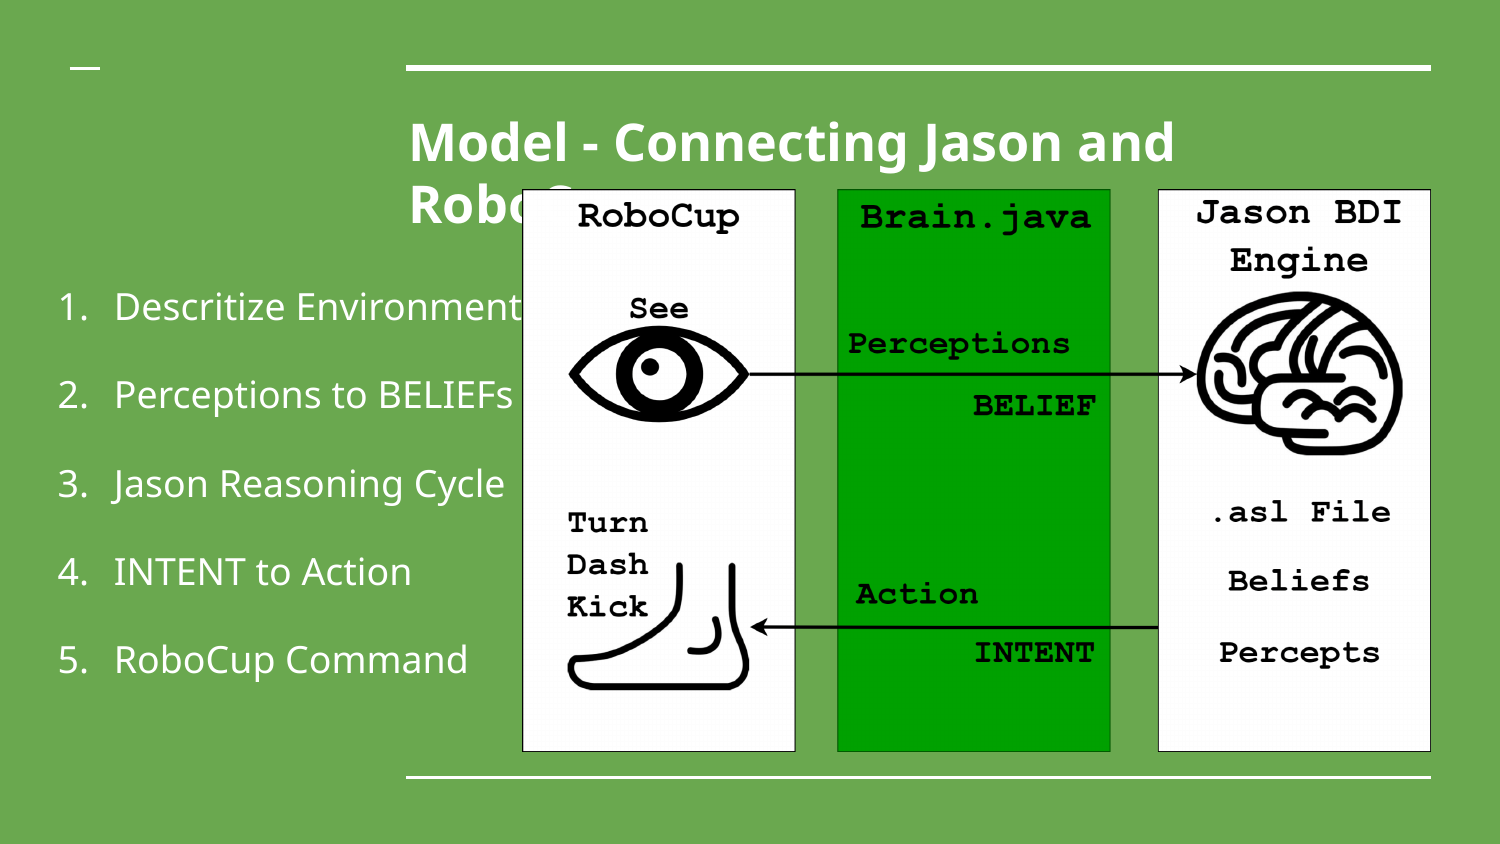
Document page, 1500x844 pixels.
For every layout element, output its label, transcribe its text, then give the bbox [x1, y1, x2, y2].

title Model - Connecting Jason and RoboCup [393, 94, 1431, 199]
picture [522, 189, 1431, 753]
list Descritize Environment Perceptions to BELIEFs Jason Reasoning Cycle INTENT to Action RoboCup Command [24, 230, 517, 711]
